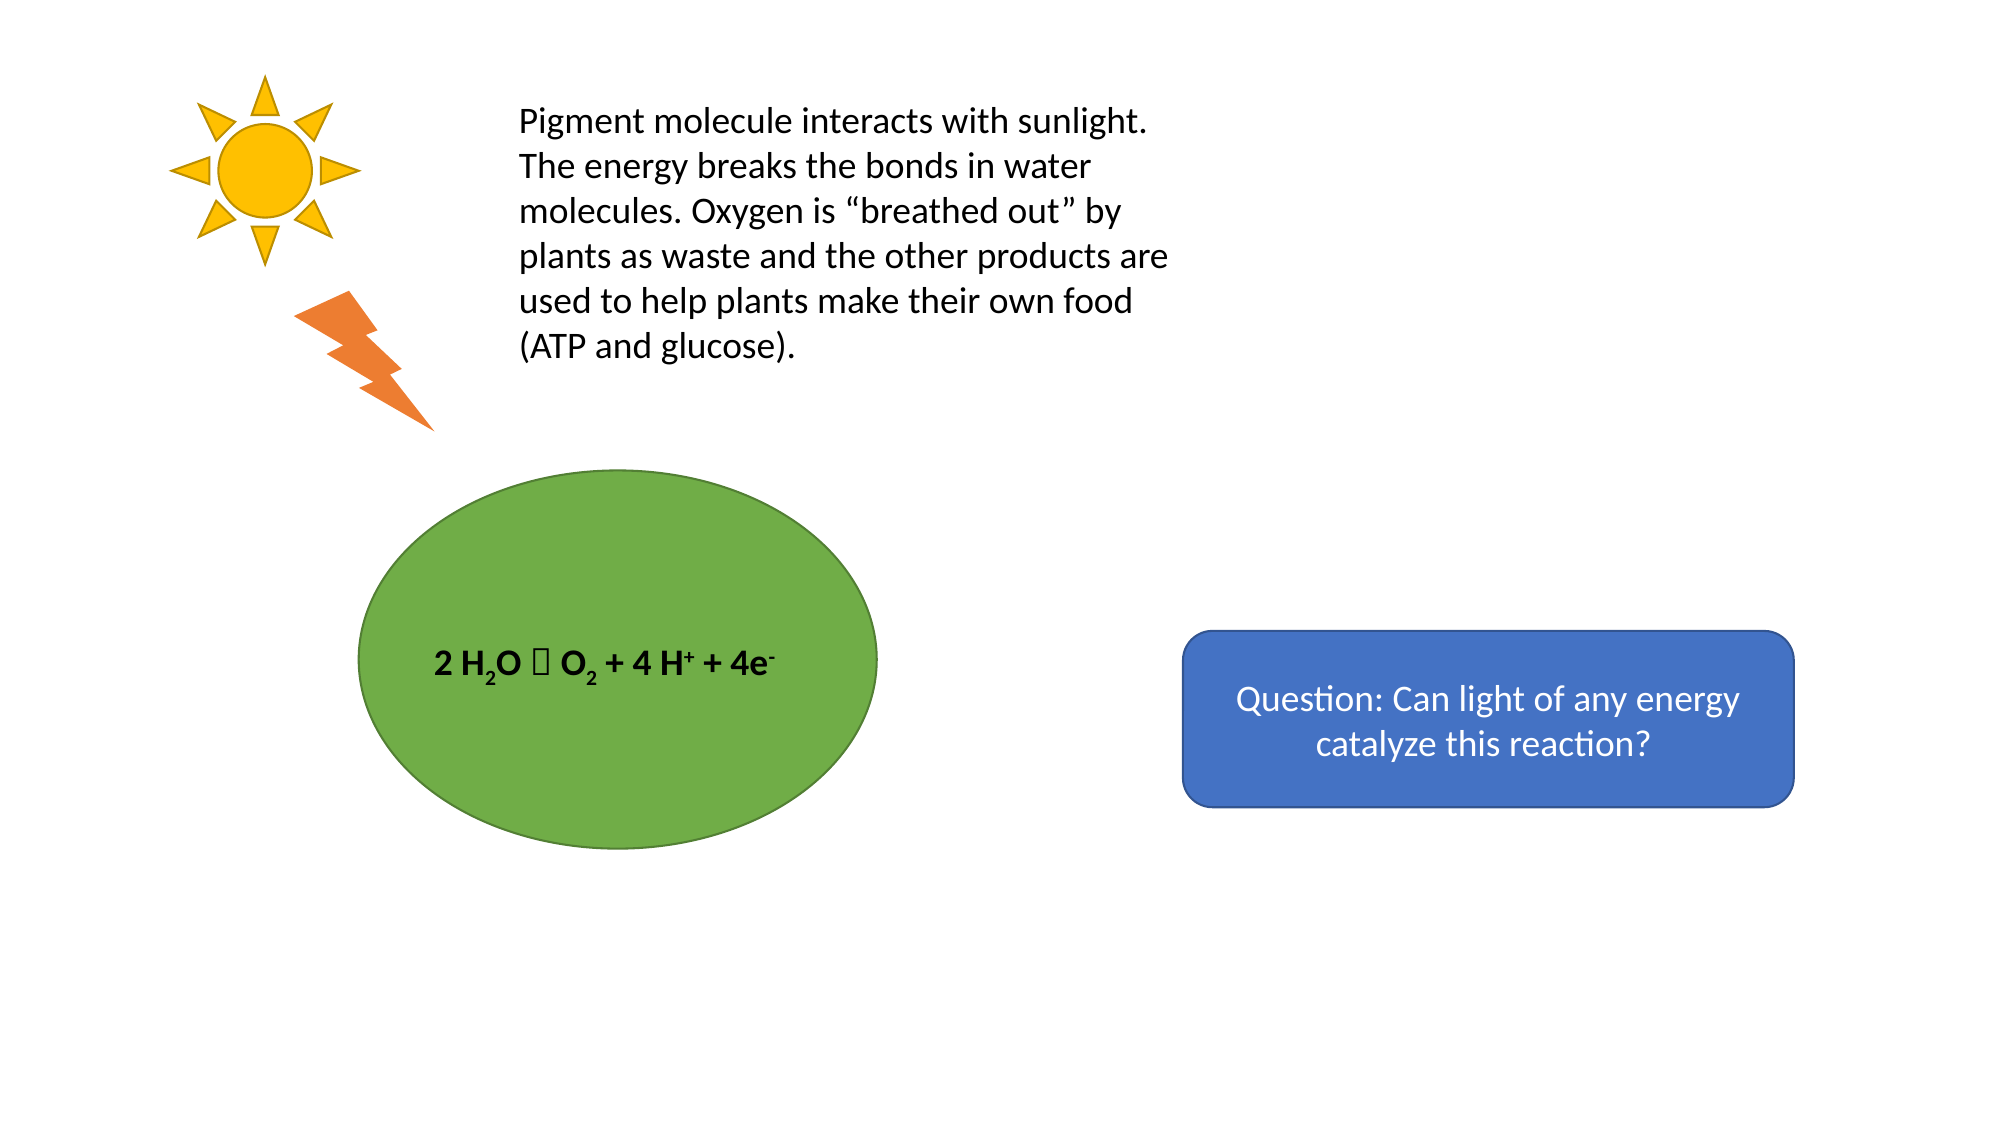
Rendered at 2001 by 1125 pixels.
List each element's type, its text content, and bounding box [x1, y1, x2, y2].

text_box [196, 102, 237, 143]
text_box 2 H2O  O2 + 4 H+ + 4e- [418, 630, 869, 697]
text_box [319, 155, 362, 186]
text_box [250, 225, 281, 268]
text_box [196, 198, 237, 240]
text_box [293, 102, 334, 143]
text_box [168, 155, 211, 186]
text_box Pigment molecule interacts with sunlight. The energy breaks the bonds in water molecules. Oxygen is “breathed out” by plants as waste and the other products are used to help plants make their own food (ATP and glucose). [504, 88, 1211, 374]
text_box [293, 290, 435, 432]
text_box [217, 122, 313, 219]
text_box [293, 198, 334, 240]
text_box [250, 74, 281, 117]
text_box [357, 469, 878, 850]
text_box Question: Can light of any energy catalyze this reaction? [1181, 629, 1795, 809]
